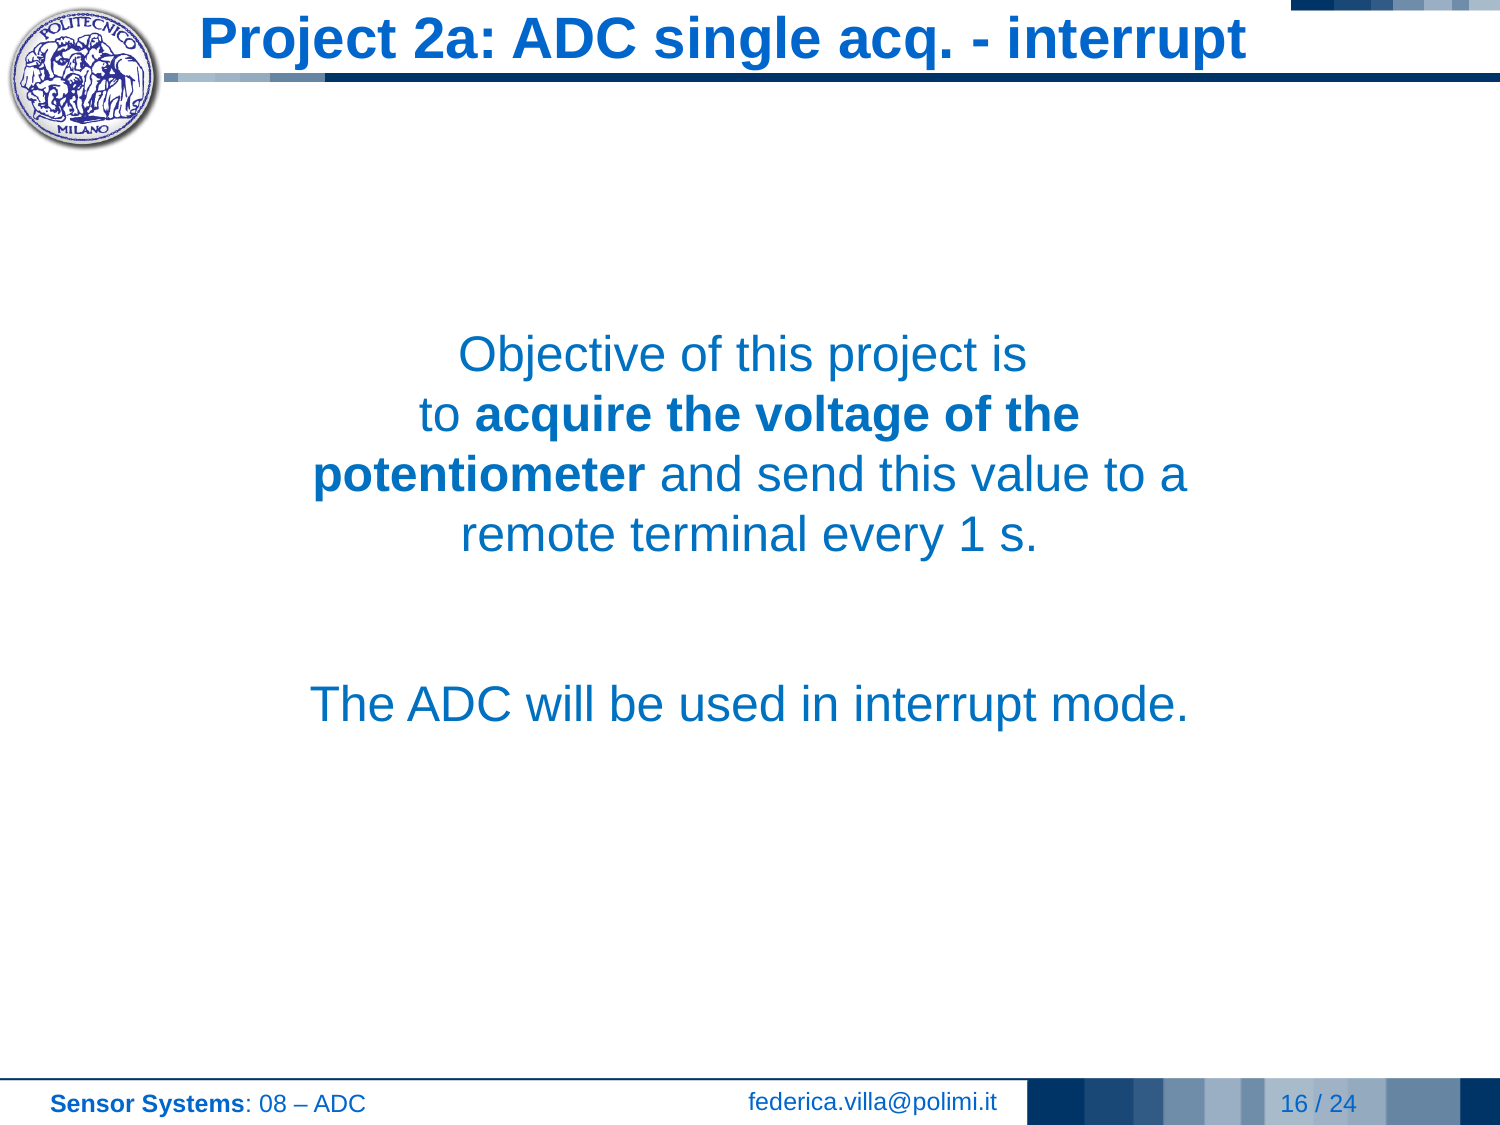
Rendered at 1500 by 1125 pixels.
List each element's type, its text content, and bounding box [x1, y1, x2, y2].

picture [0, 1074, 1500, 1125]
picture [0, 0, 1500, 153]
title Project 2a: ADC single acq. - interrupt [199, 0, 1500, 71]
text_box Objective of this project is to acquire the voltage of the potentiometer and send this value to a remote terminal every 1 s. The ADC will be used in interrupt mode. [277, 314, 1223, 740]
